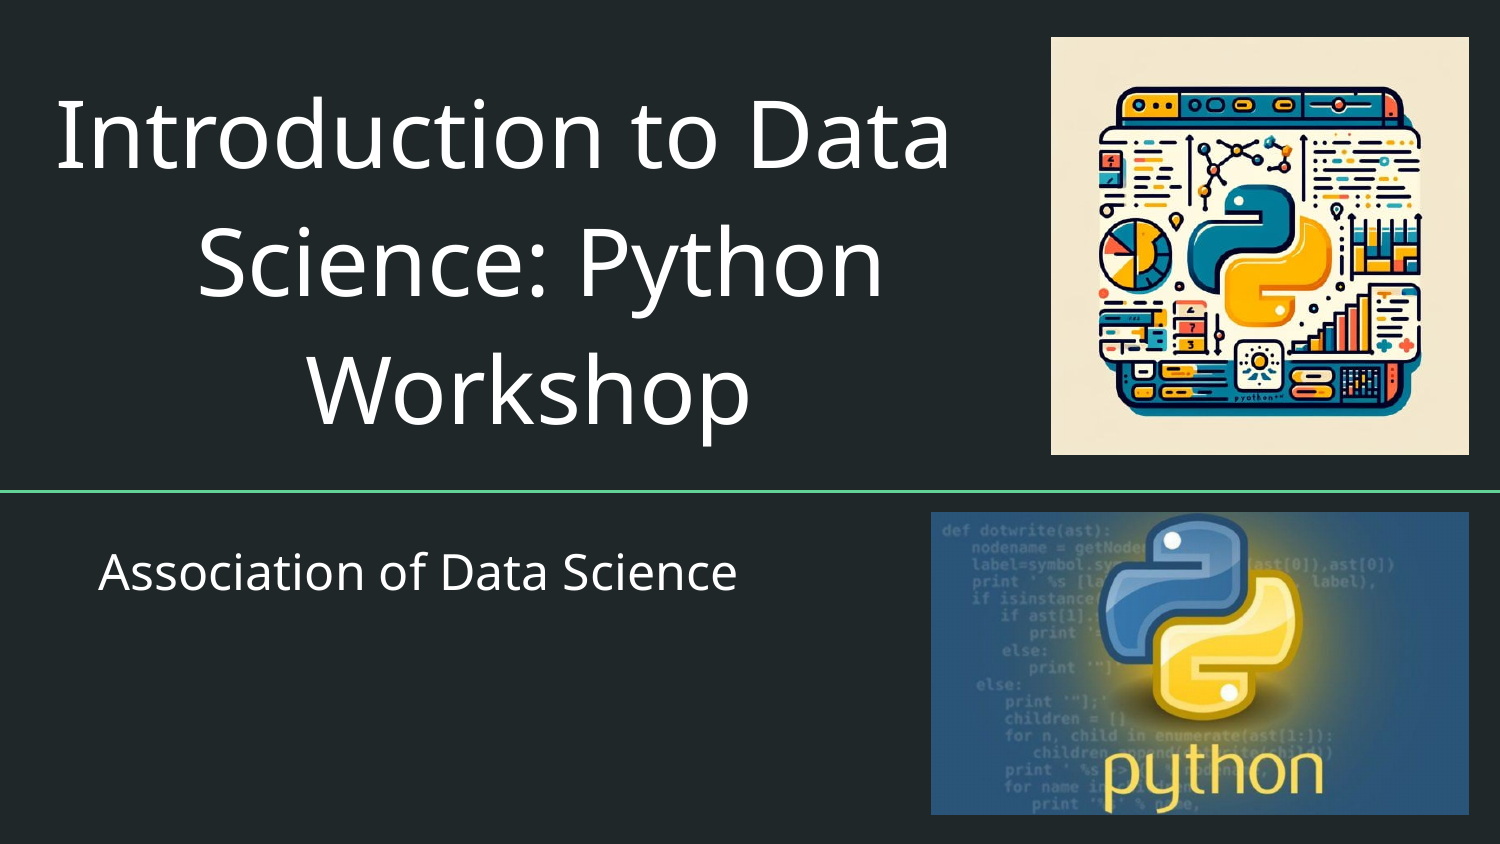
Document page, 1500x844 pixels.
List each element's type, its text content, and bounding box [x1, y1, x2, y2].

subtitle Association of Data Science [83, 522, 926, 626]
picture [1051, 37, 1470, 455]
title Introduction to Data Science: Python Workshop [30, 49, 1029, 467]
picture [931, 511, 1470, 815]
